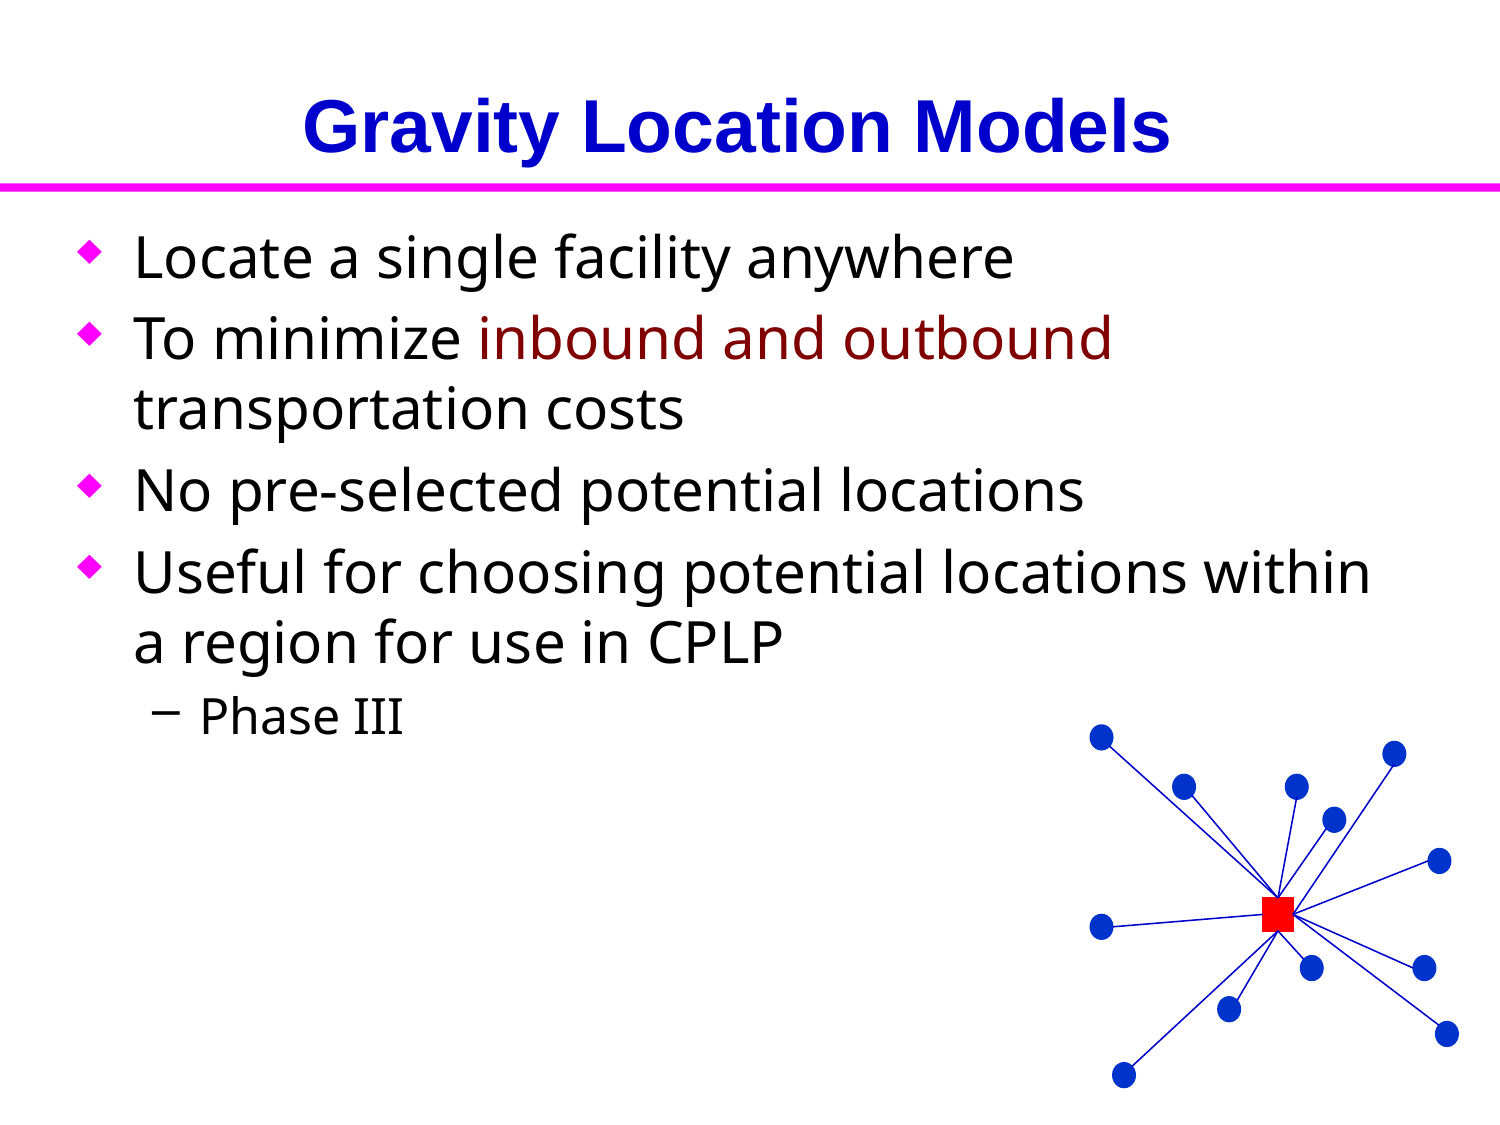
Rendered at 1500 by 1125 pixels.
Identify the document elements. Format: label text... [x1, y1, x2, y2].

title Gravity Location Models [62, 31, 1413, 175]
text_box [1090, 724, 1459, 1088]
list Locate a single facility anywhere To minimize inbound and outbound transportation costs No pre-selected potential locations Useful for choosing potential locations within a region for use in CPLP Phase III [62, 212, 1425, 1063]
